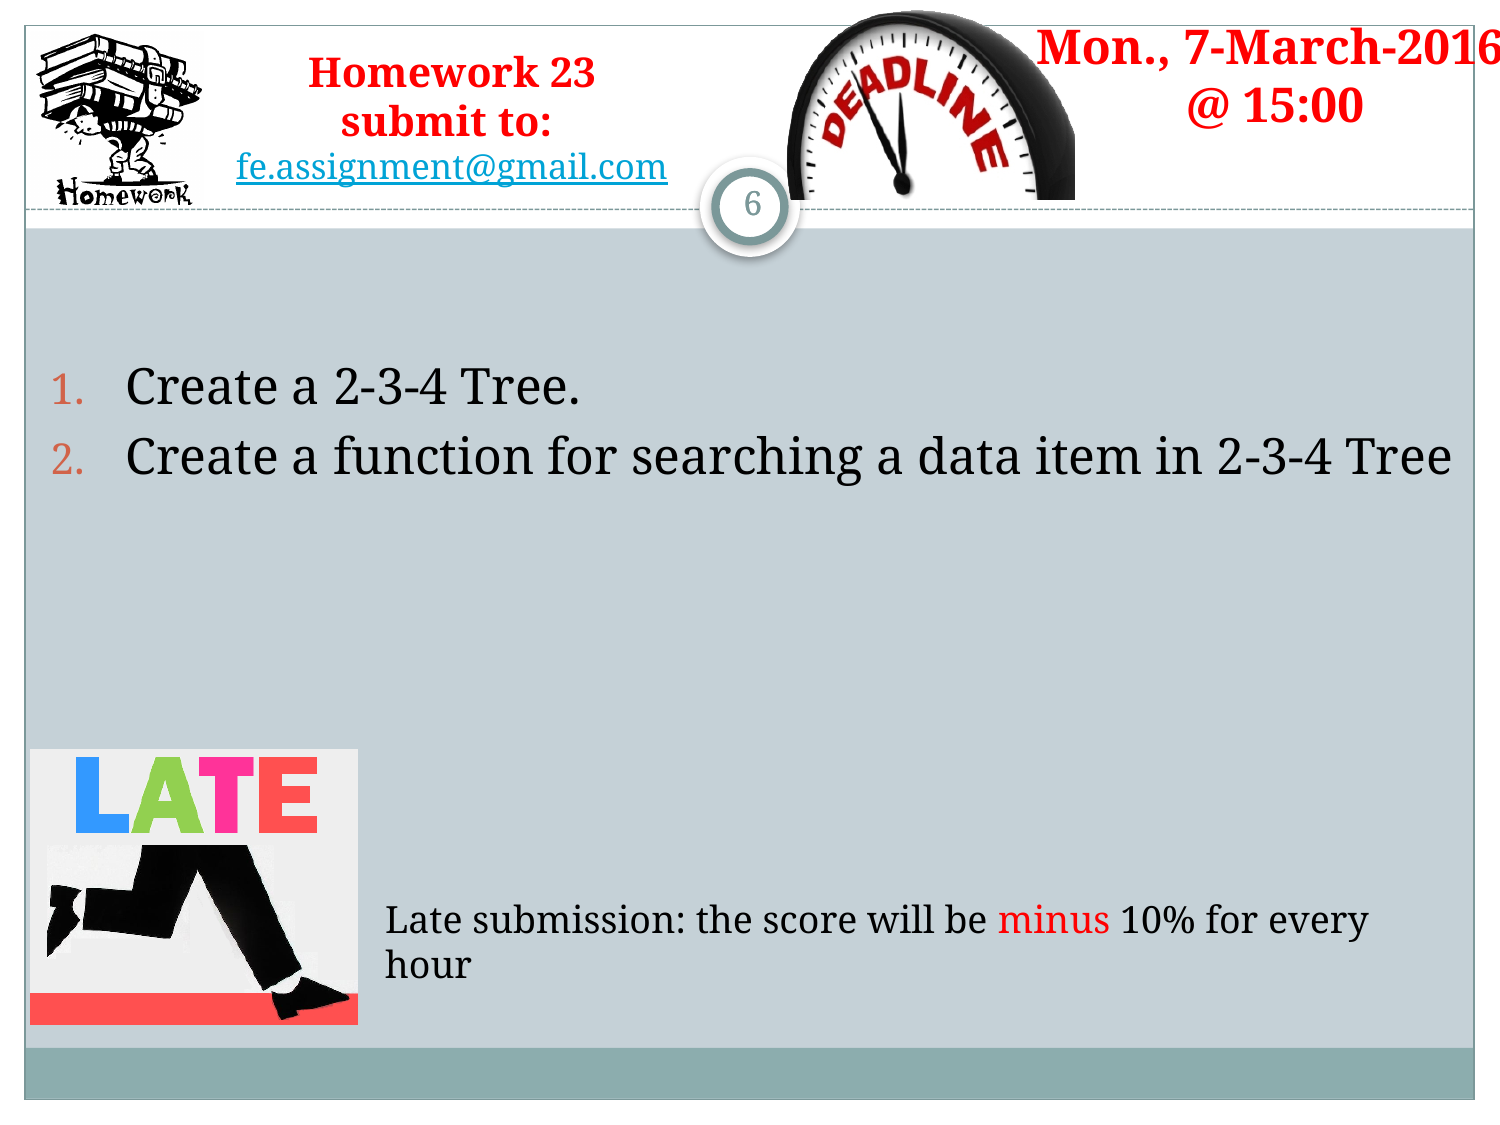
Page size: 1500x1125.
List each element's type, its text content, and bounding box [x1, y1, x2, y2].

text_box 6 [715, 168, 791, 241]
text_box Homework 23 submit to: fe.assignment@gmail.com [210, 37, 730, 200]
text_box Create a 2-3-4 Tree. Create a function for searching a data item in 2-3-4 Tree [35, 287, 1475, 747]
text_box Mon., 7-March-2016 @ 15:00 [1081, 14, 1500, 140]
picture [30, 31, 204, 205]
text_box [30, 749, 1476, 1026]
picture [777, 0, 1076, 201]
